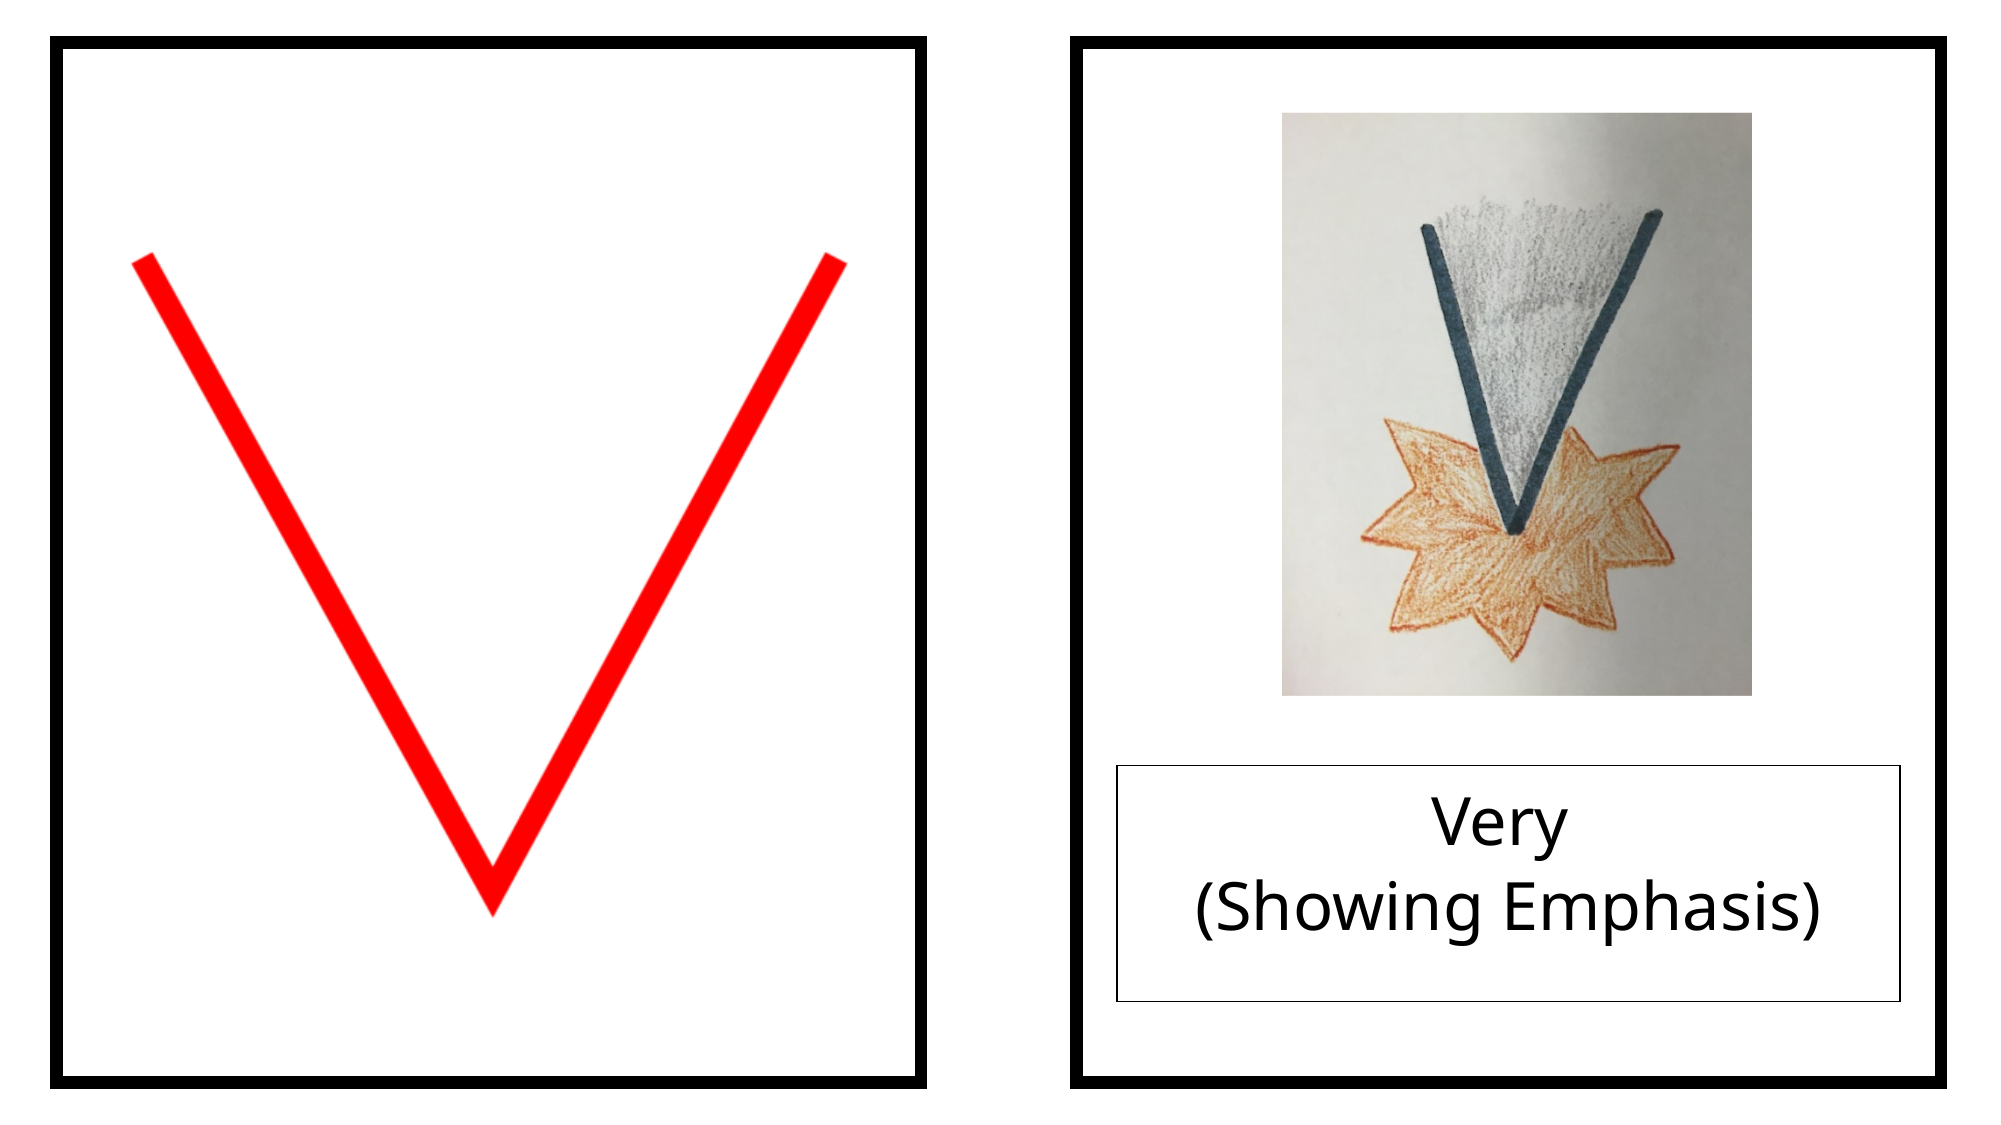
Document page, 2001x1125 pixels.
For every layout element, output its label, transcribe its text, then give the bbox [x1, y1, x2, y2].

text_box [1075, 41, 1942, 1083]
picture [102, 192, 869, 942]
text_box [56, 41, 922, 1083]
text_box Very (Showing Emphasis) [1117, 765, 1901, 1002]
picture [1224, 113, 1808, 695]
